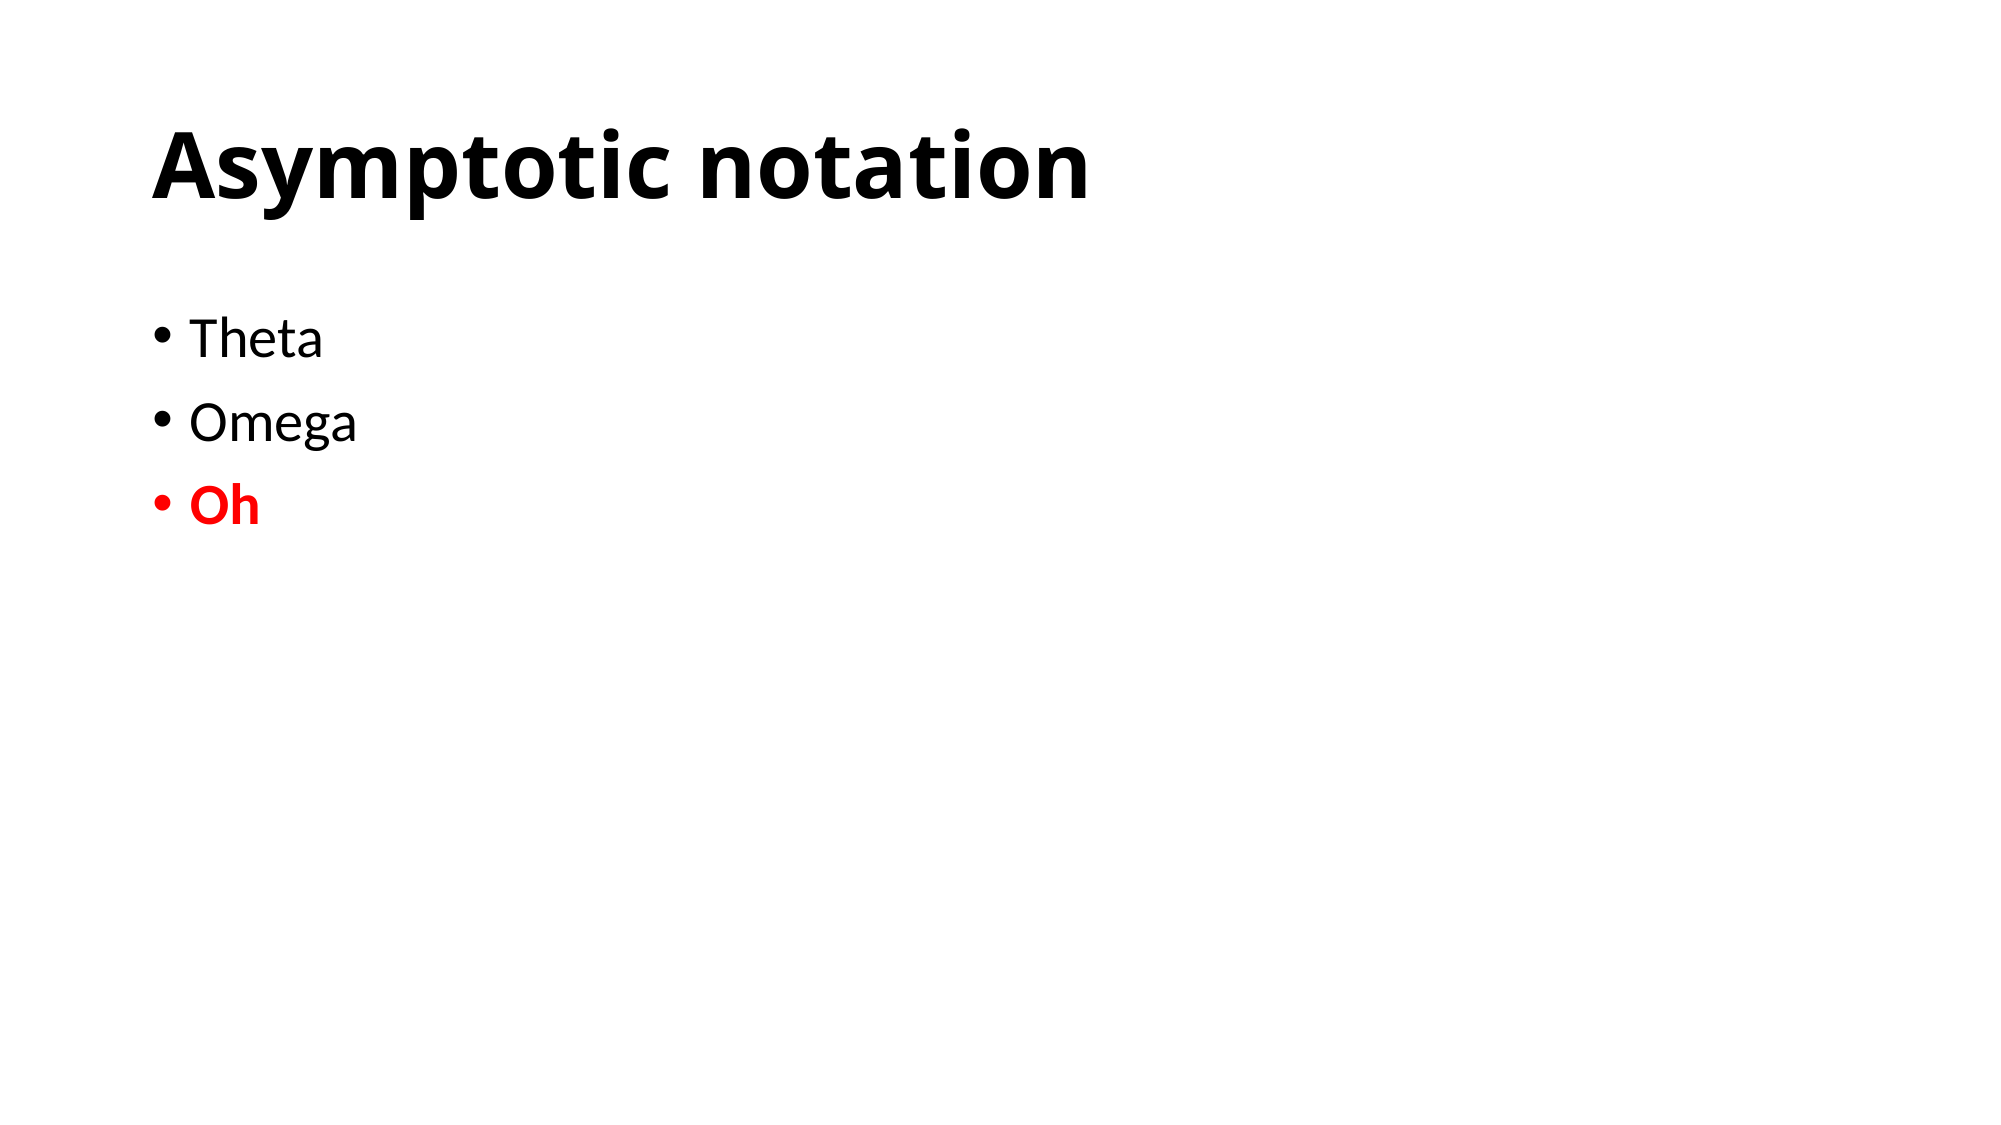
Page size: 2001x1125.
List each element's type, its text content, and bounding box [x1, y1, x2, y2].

title Asymptotic notation [137, 59, 1863, 278]
list Theta Omega Oh [137, 299, 1863, 1014]
